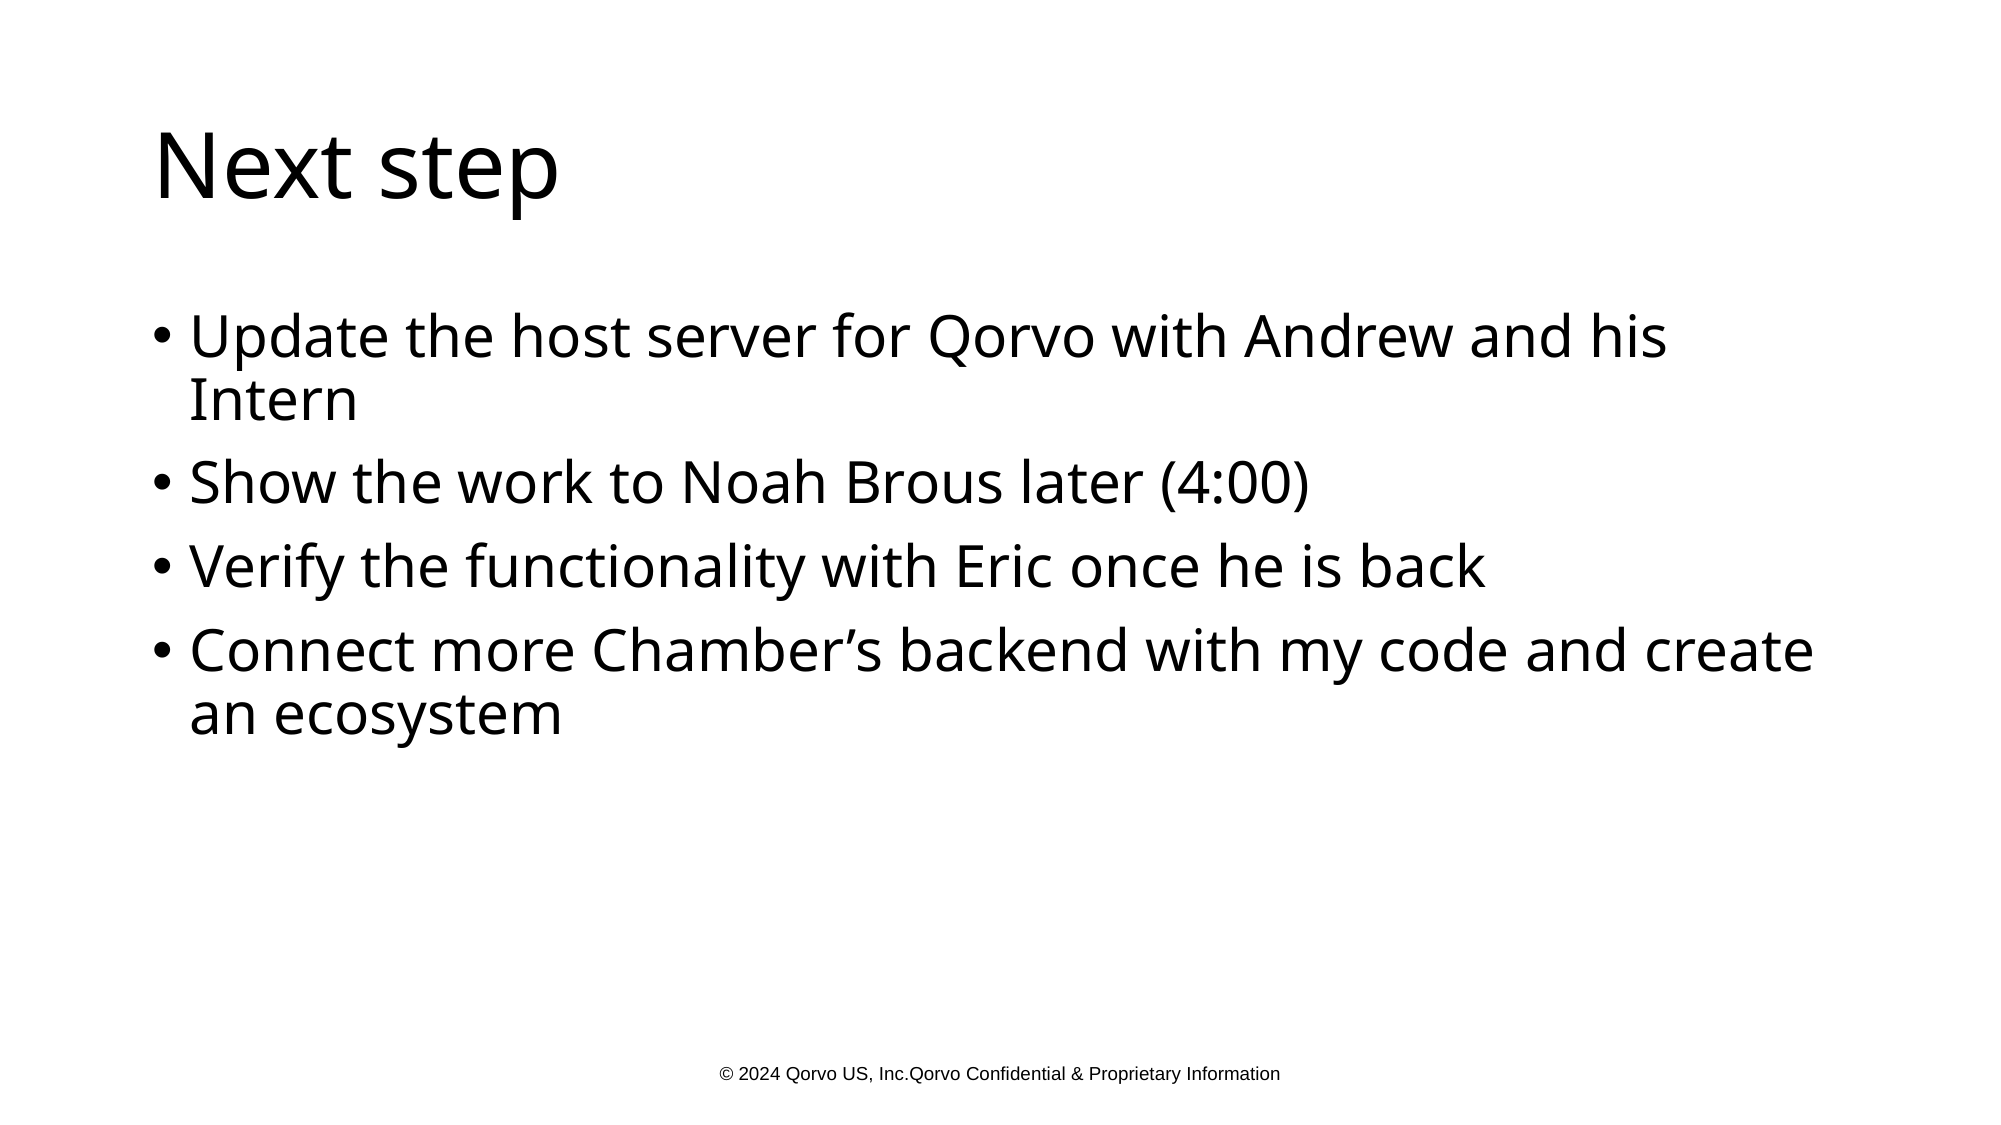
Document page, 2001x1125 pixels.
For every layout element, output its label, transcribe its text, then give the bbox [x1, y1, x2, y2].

title Next step [137, 59, 1863, 278]
list Update the host server for Qorvo with Andrew and his Intern Show the work to Noah Brous later (4:00) Verify the functionality with Eric once he is back Connect more Chamber’s backend with my code and create an ecosystem [137, 299, 1863, 1014]
footer © 2024 Qorvo US, Inc. Qorvo Confidential & Proprietary Information [0, 1042, 2000, 1103]
